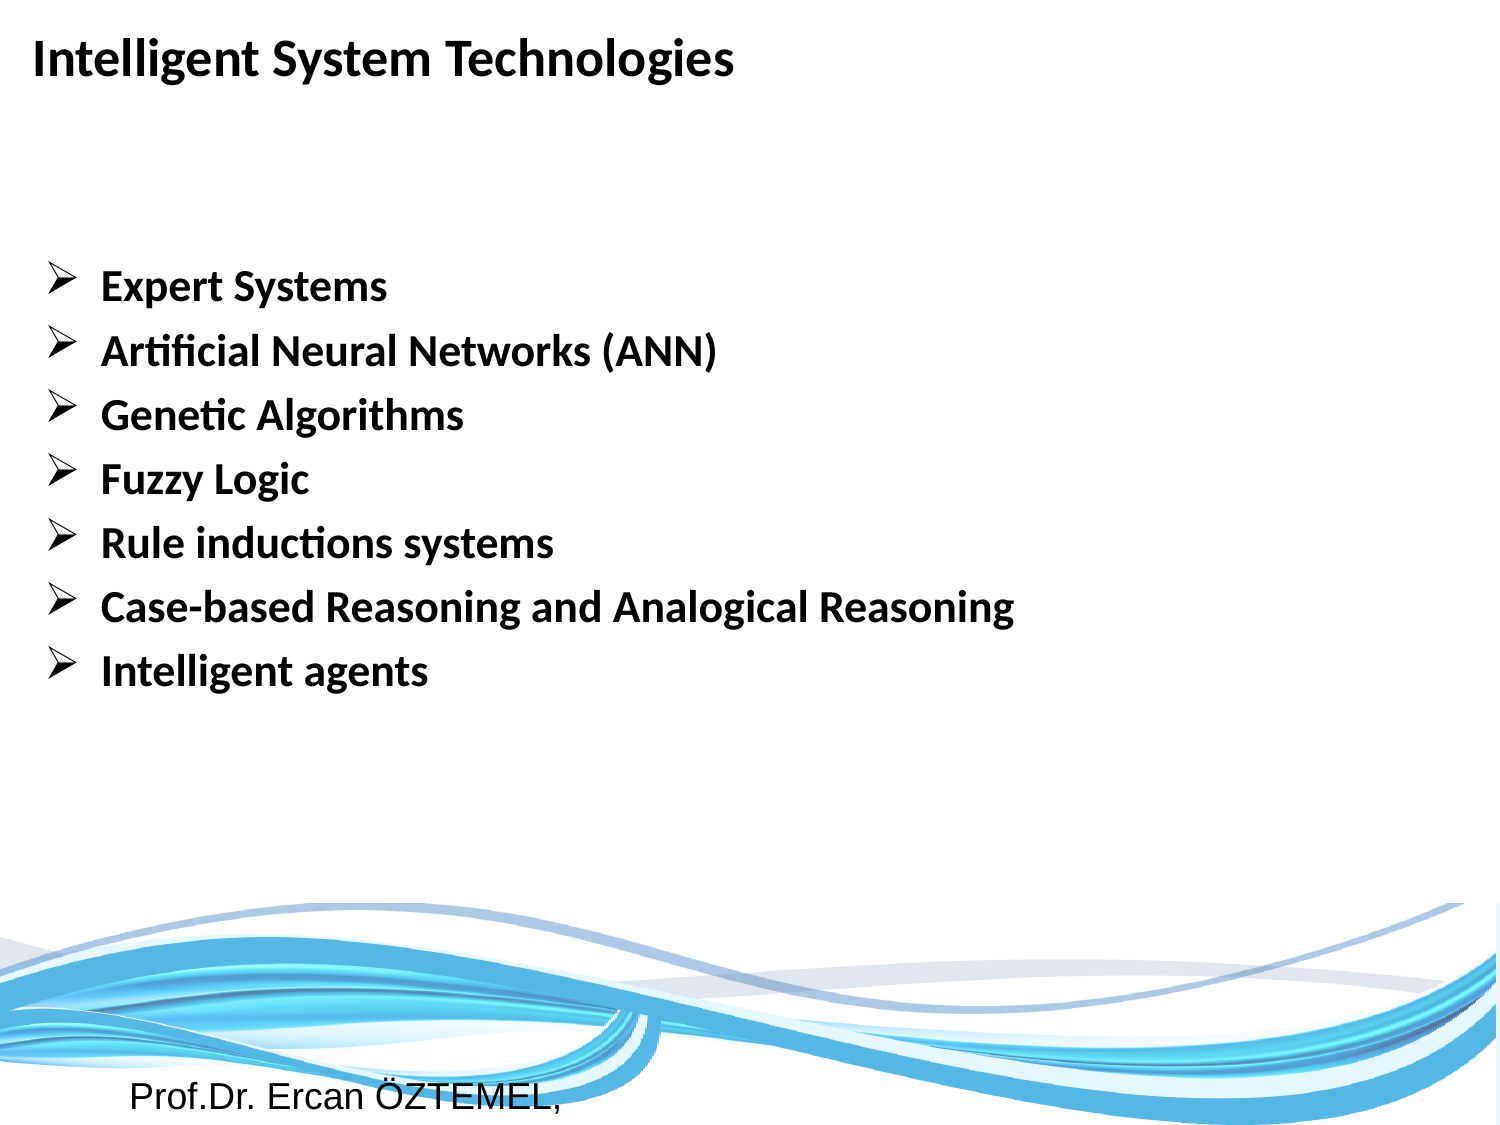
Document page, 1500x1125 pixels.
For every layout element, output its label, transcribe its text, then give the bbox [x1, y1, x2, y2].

title Intelligent System Technologies [17, 18, 1448, 91]
list Expert Systems Artificial Neural Networks (ANN) Genetic Algorithms Fuzzy Logic Rule inductions systems Case-based Reasoning and Analogical Reasoning Intelligent agents [29, 184, 1380, 928]
picture [0, 903, 1500, 1125]
